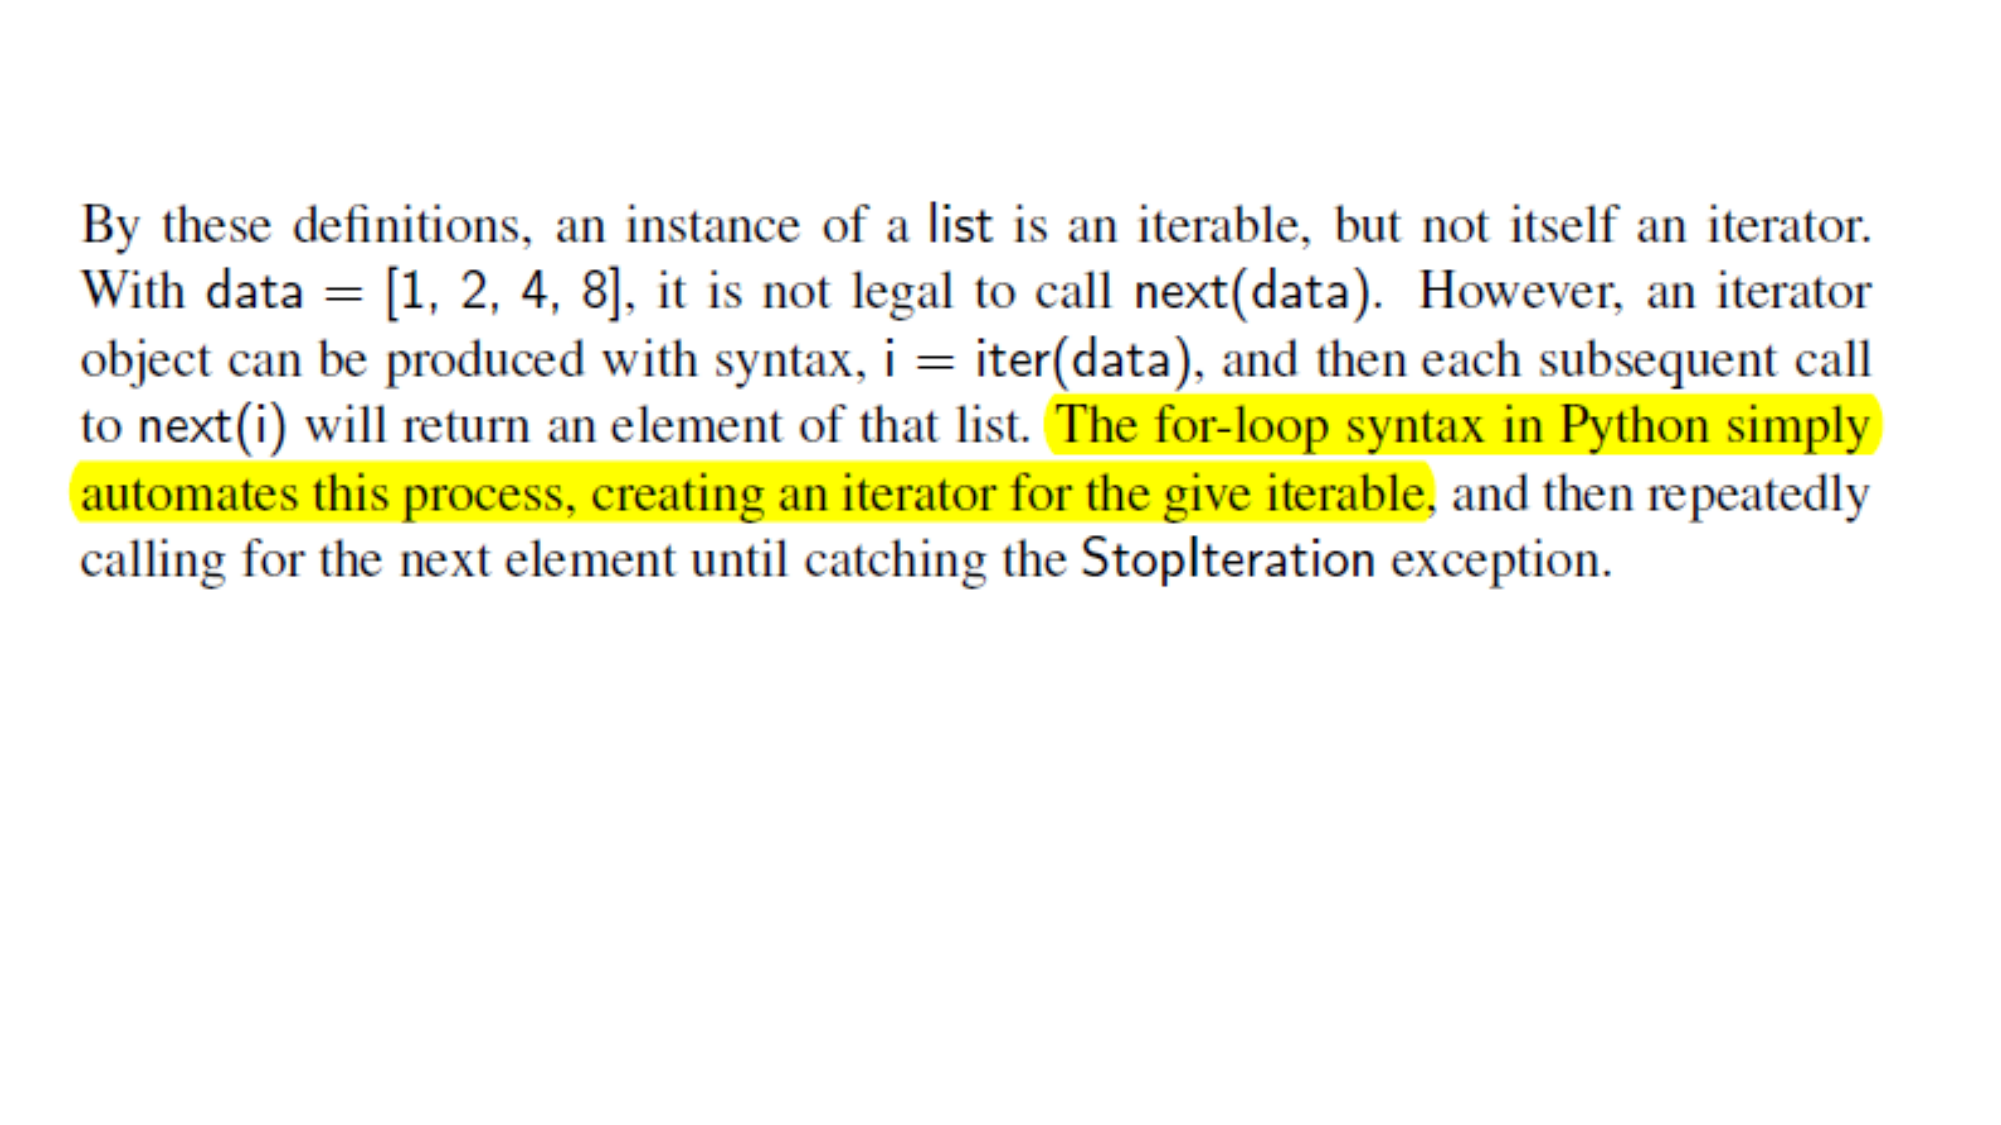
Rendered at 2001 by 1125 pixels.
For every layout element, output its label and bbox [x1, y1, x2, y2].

picture [54, 177, 1895, 608]
